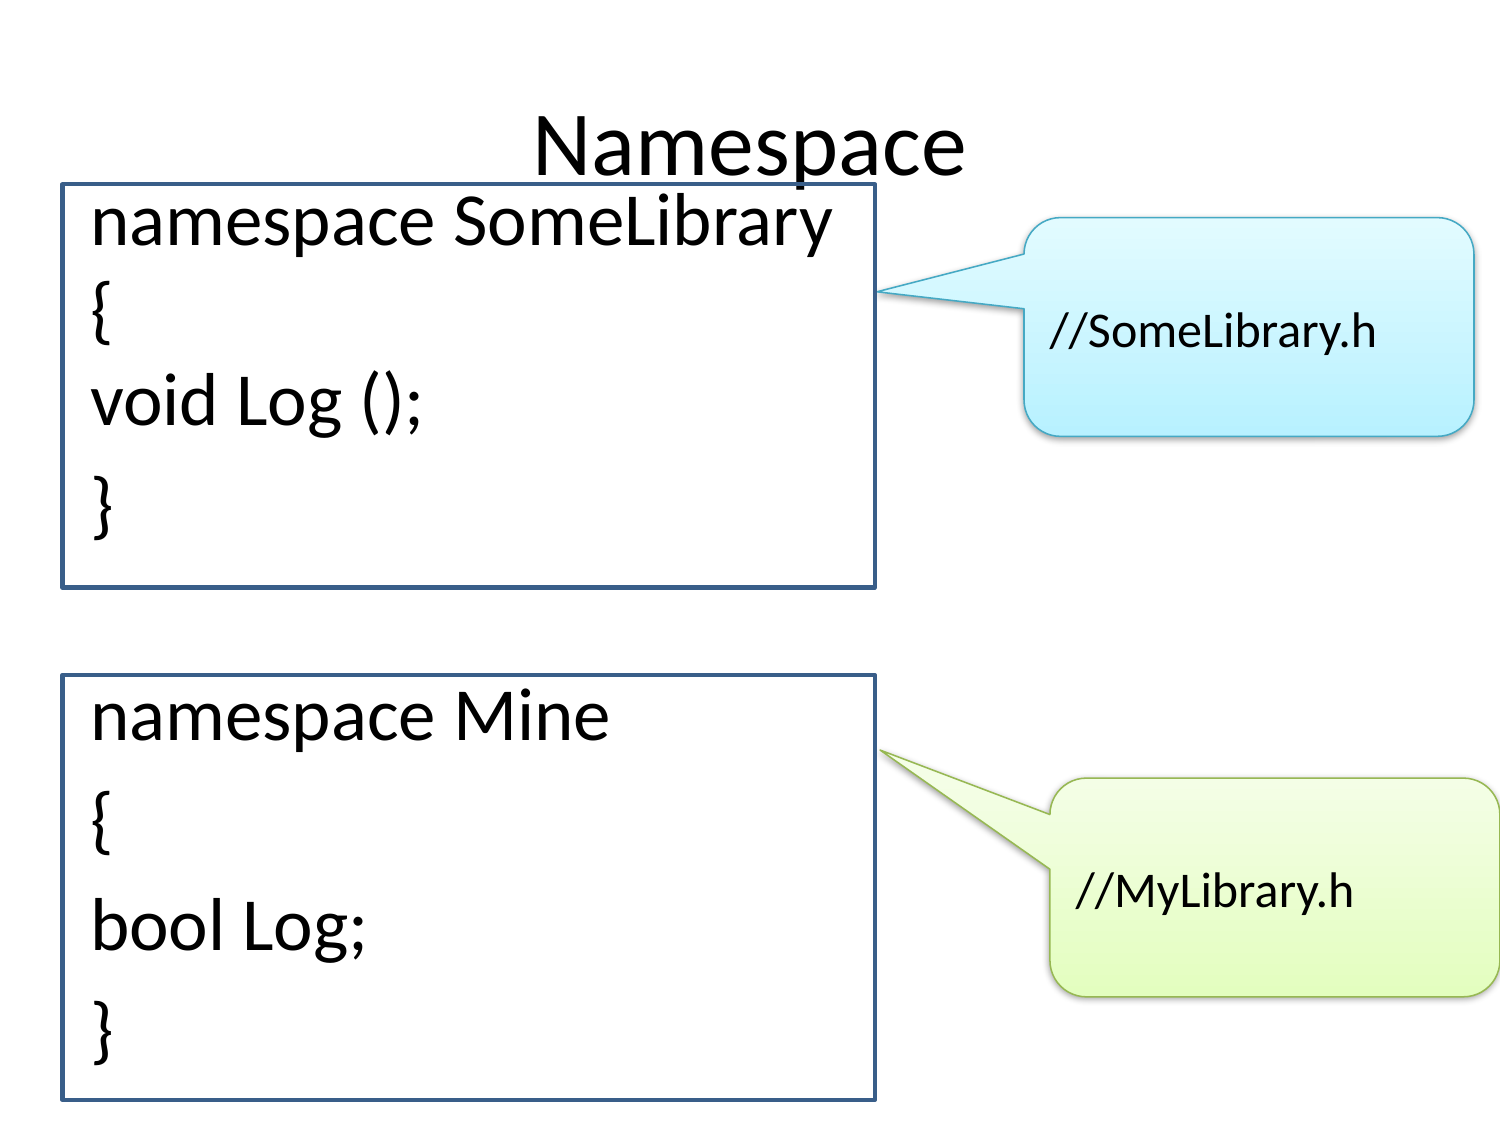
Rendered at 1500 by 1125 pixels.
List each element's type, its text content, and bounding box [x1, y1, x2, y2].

text_box [62, 184, 875, 588]
text_box [62, 675, 875, 1100]
text_box //MyLibrary.h [880, 750, 1500, 997]
title Namespace [75, 45, 1425, 162]
list namespace SomeLibrary { void Log (); } namespace Mine { bool Log; } [75, 162, 1425, 291]
text_box //SomeLibrary.h [876, 217, 1475, 437]
list namespace SomeLibrary { void Log (); } namespace Mine { bool Log; } [75, 298, 1425, 905]
